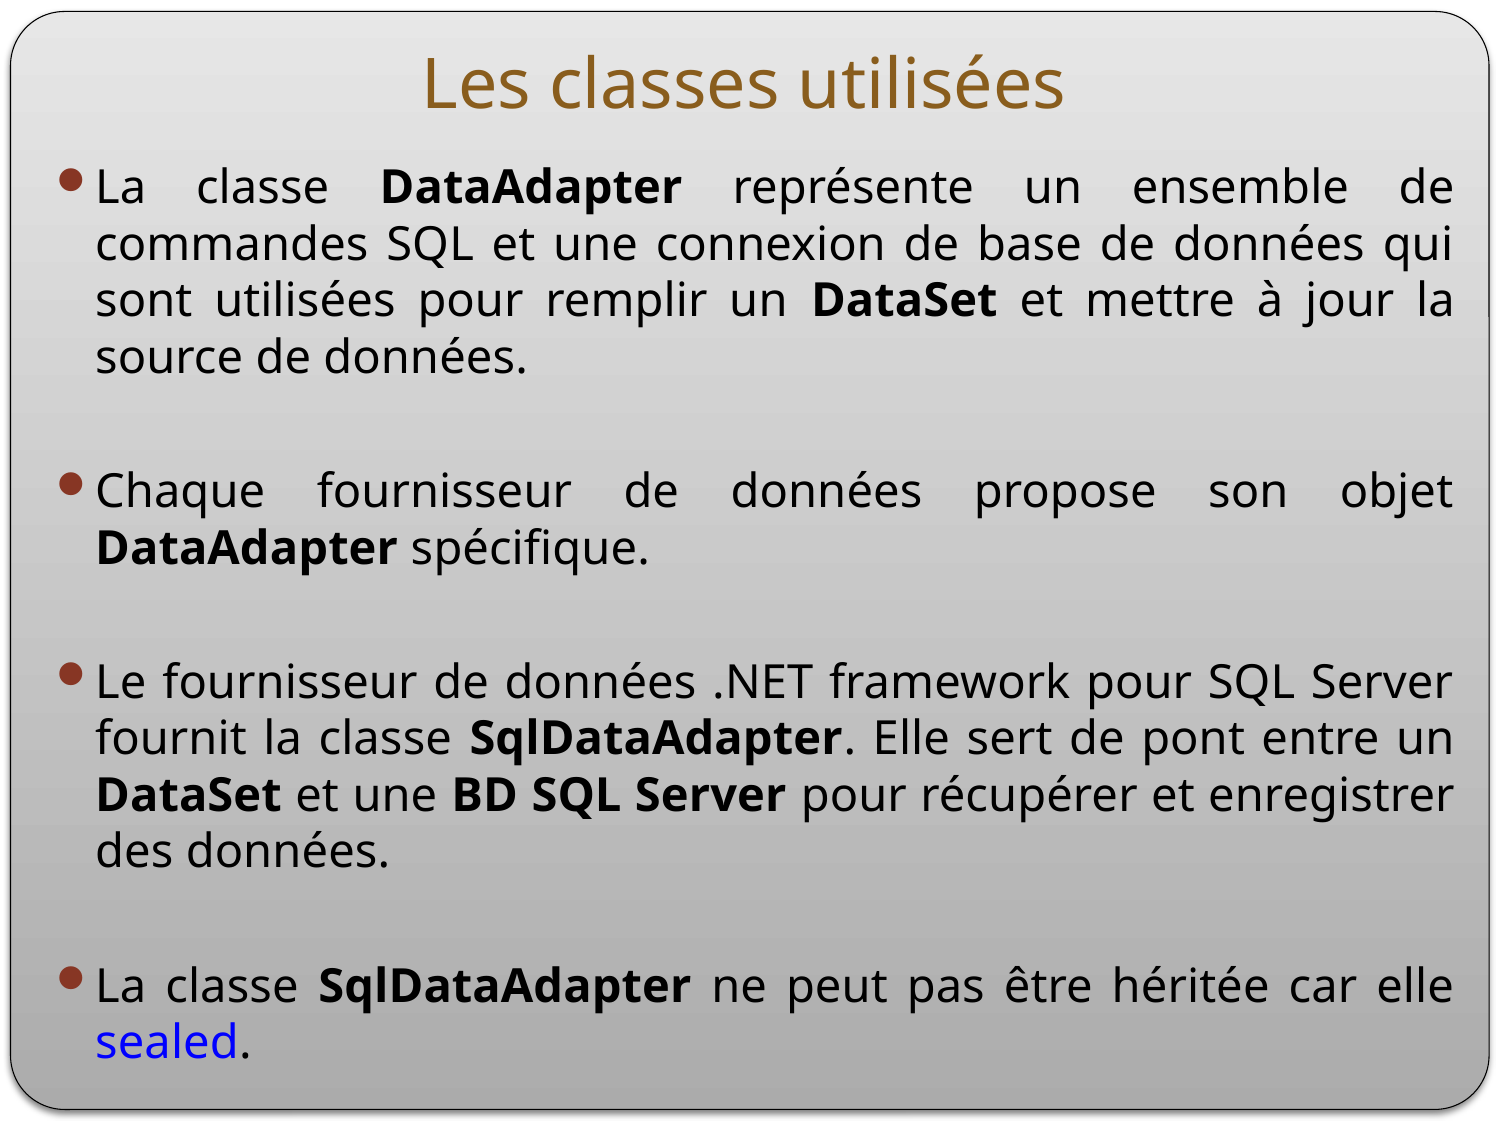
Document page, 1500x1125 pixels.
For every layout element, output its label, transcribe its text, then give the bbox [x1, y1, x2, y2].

title Les classes utilisées [41, 30, 1447, 138]
list La classe DataAdapter représente un ensemble de commandes SQL et une connexion de base de données qui sont utilisées pour remplir un DataSet et mettre à jour la source de données. Chaque fournisseur de données propose son objet DataAdapter spécifique. Le fournisseur de données .NET framework pour SQL Server fournit la classe SqlDataAdapter. Elle sert de pont entre un DataSet et une BD SQL Server pour récupérer et enregistrer des données. La classe SqlDataAdapter ne peut pas être héritée car elle sealed. [41, 149, 1471, 1083]
